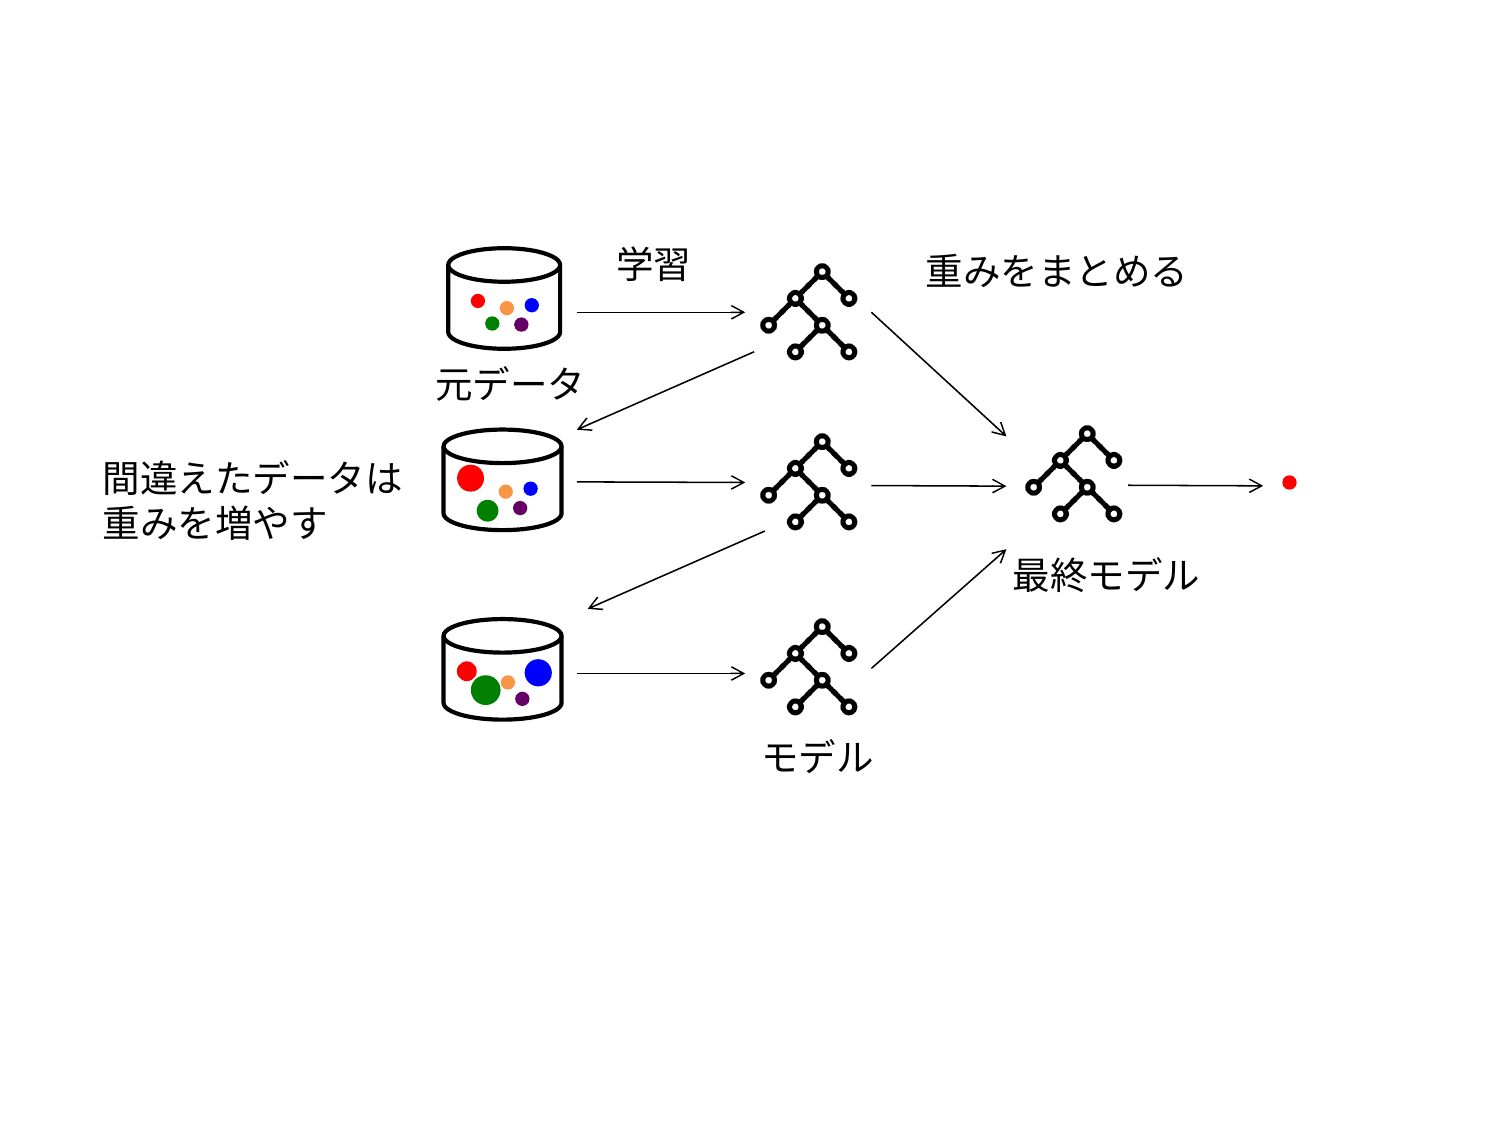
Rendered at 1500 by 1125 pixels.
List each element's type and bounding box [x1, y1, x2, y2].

text_box [85, 232, 1297, 788]
